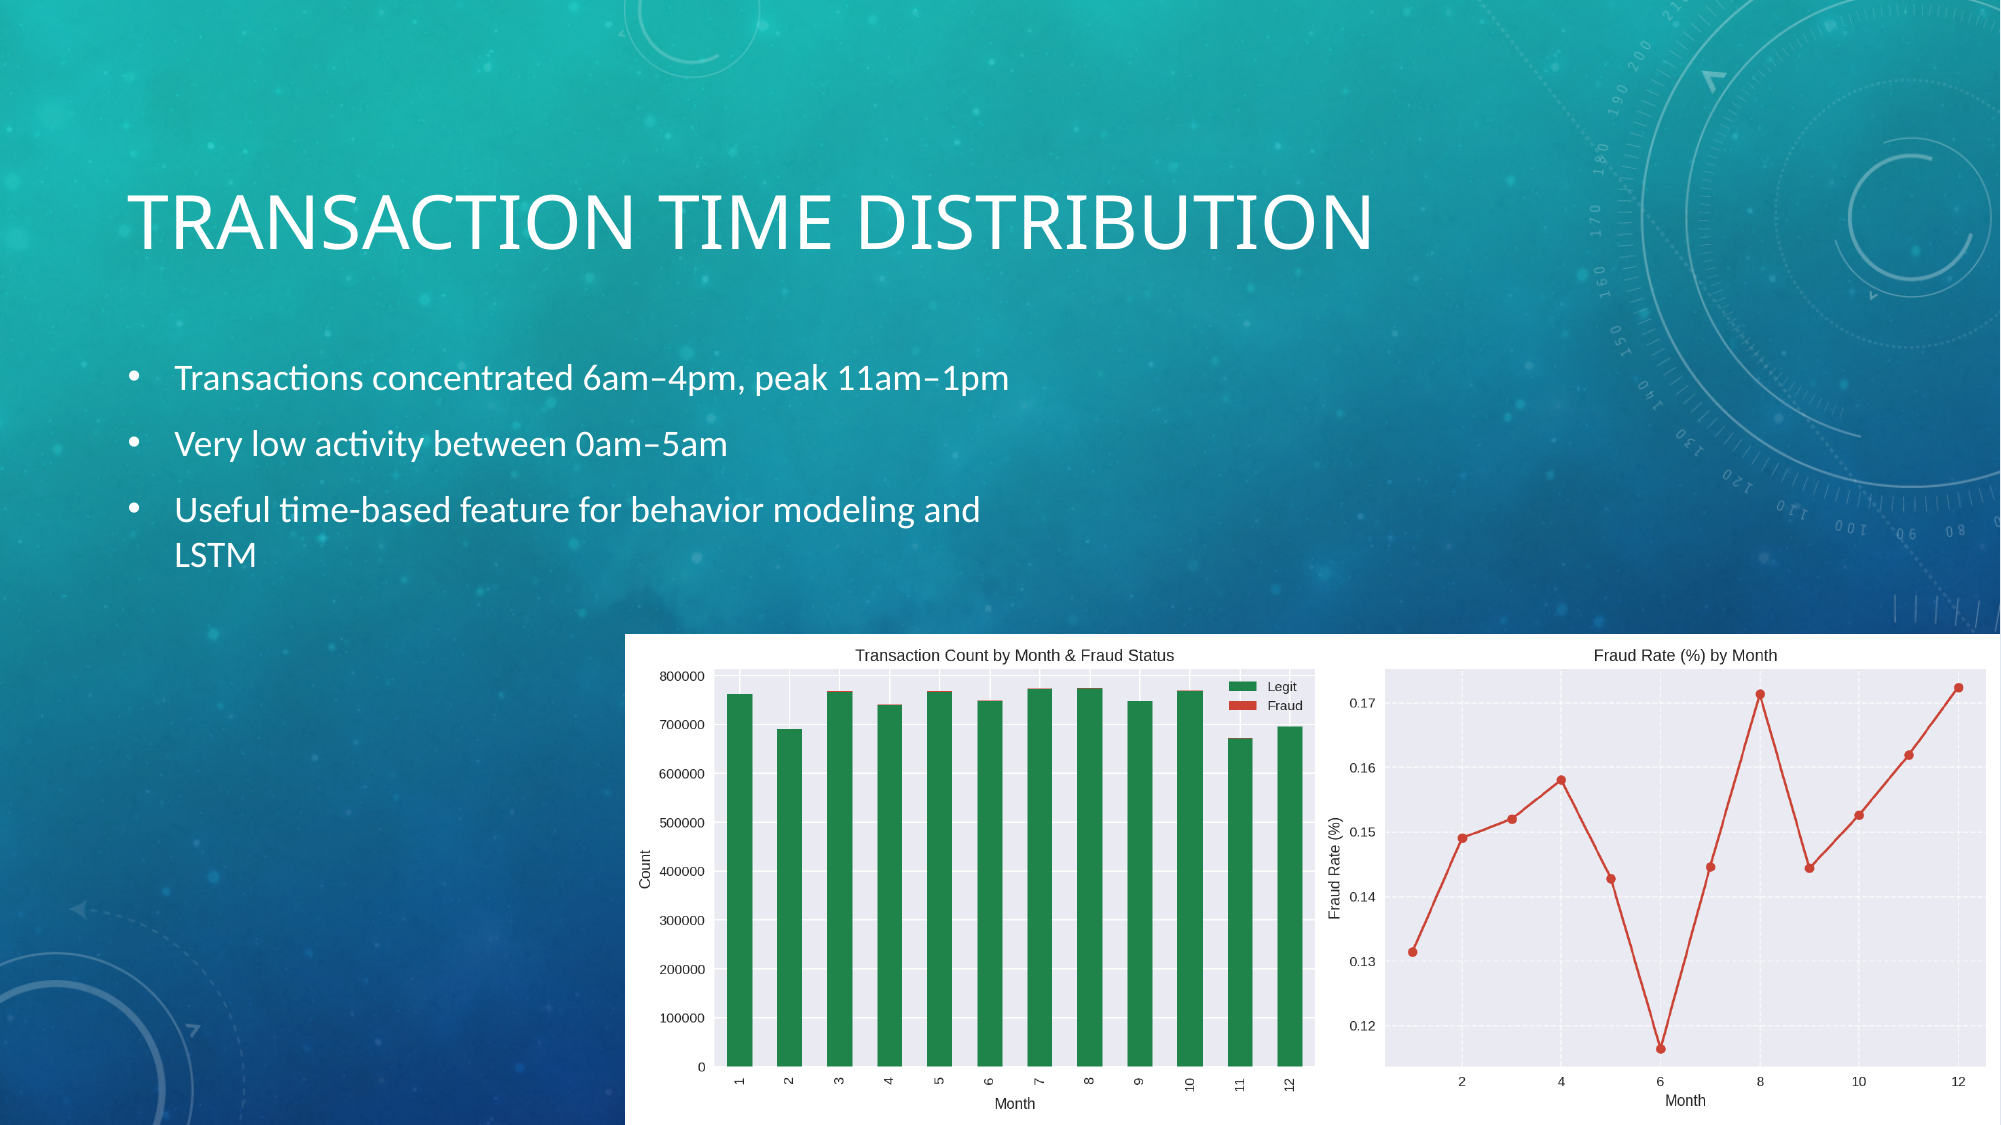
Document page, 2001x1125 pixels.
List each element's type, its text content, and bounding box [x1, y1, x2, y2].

list Transactions concentrated 6am–4pm, peak 11am–1pm Very low activity between 0am–5am Useful time-based feature for behavior modeling and LSTM [112, 235, 1075, 759]
title Transaction Time Distribution [112, 99, 1775, 339]
picture [0, 0, 2001, 1125]
